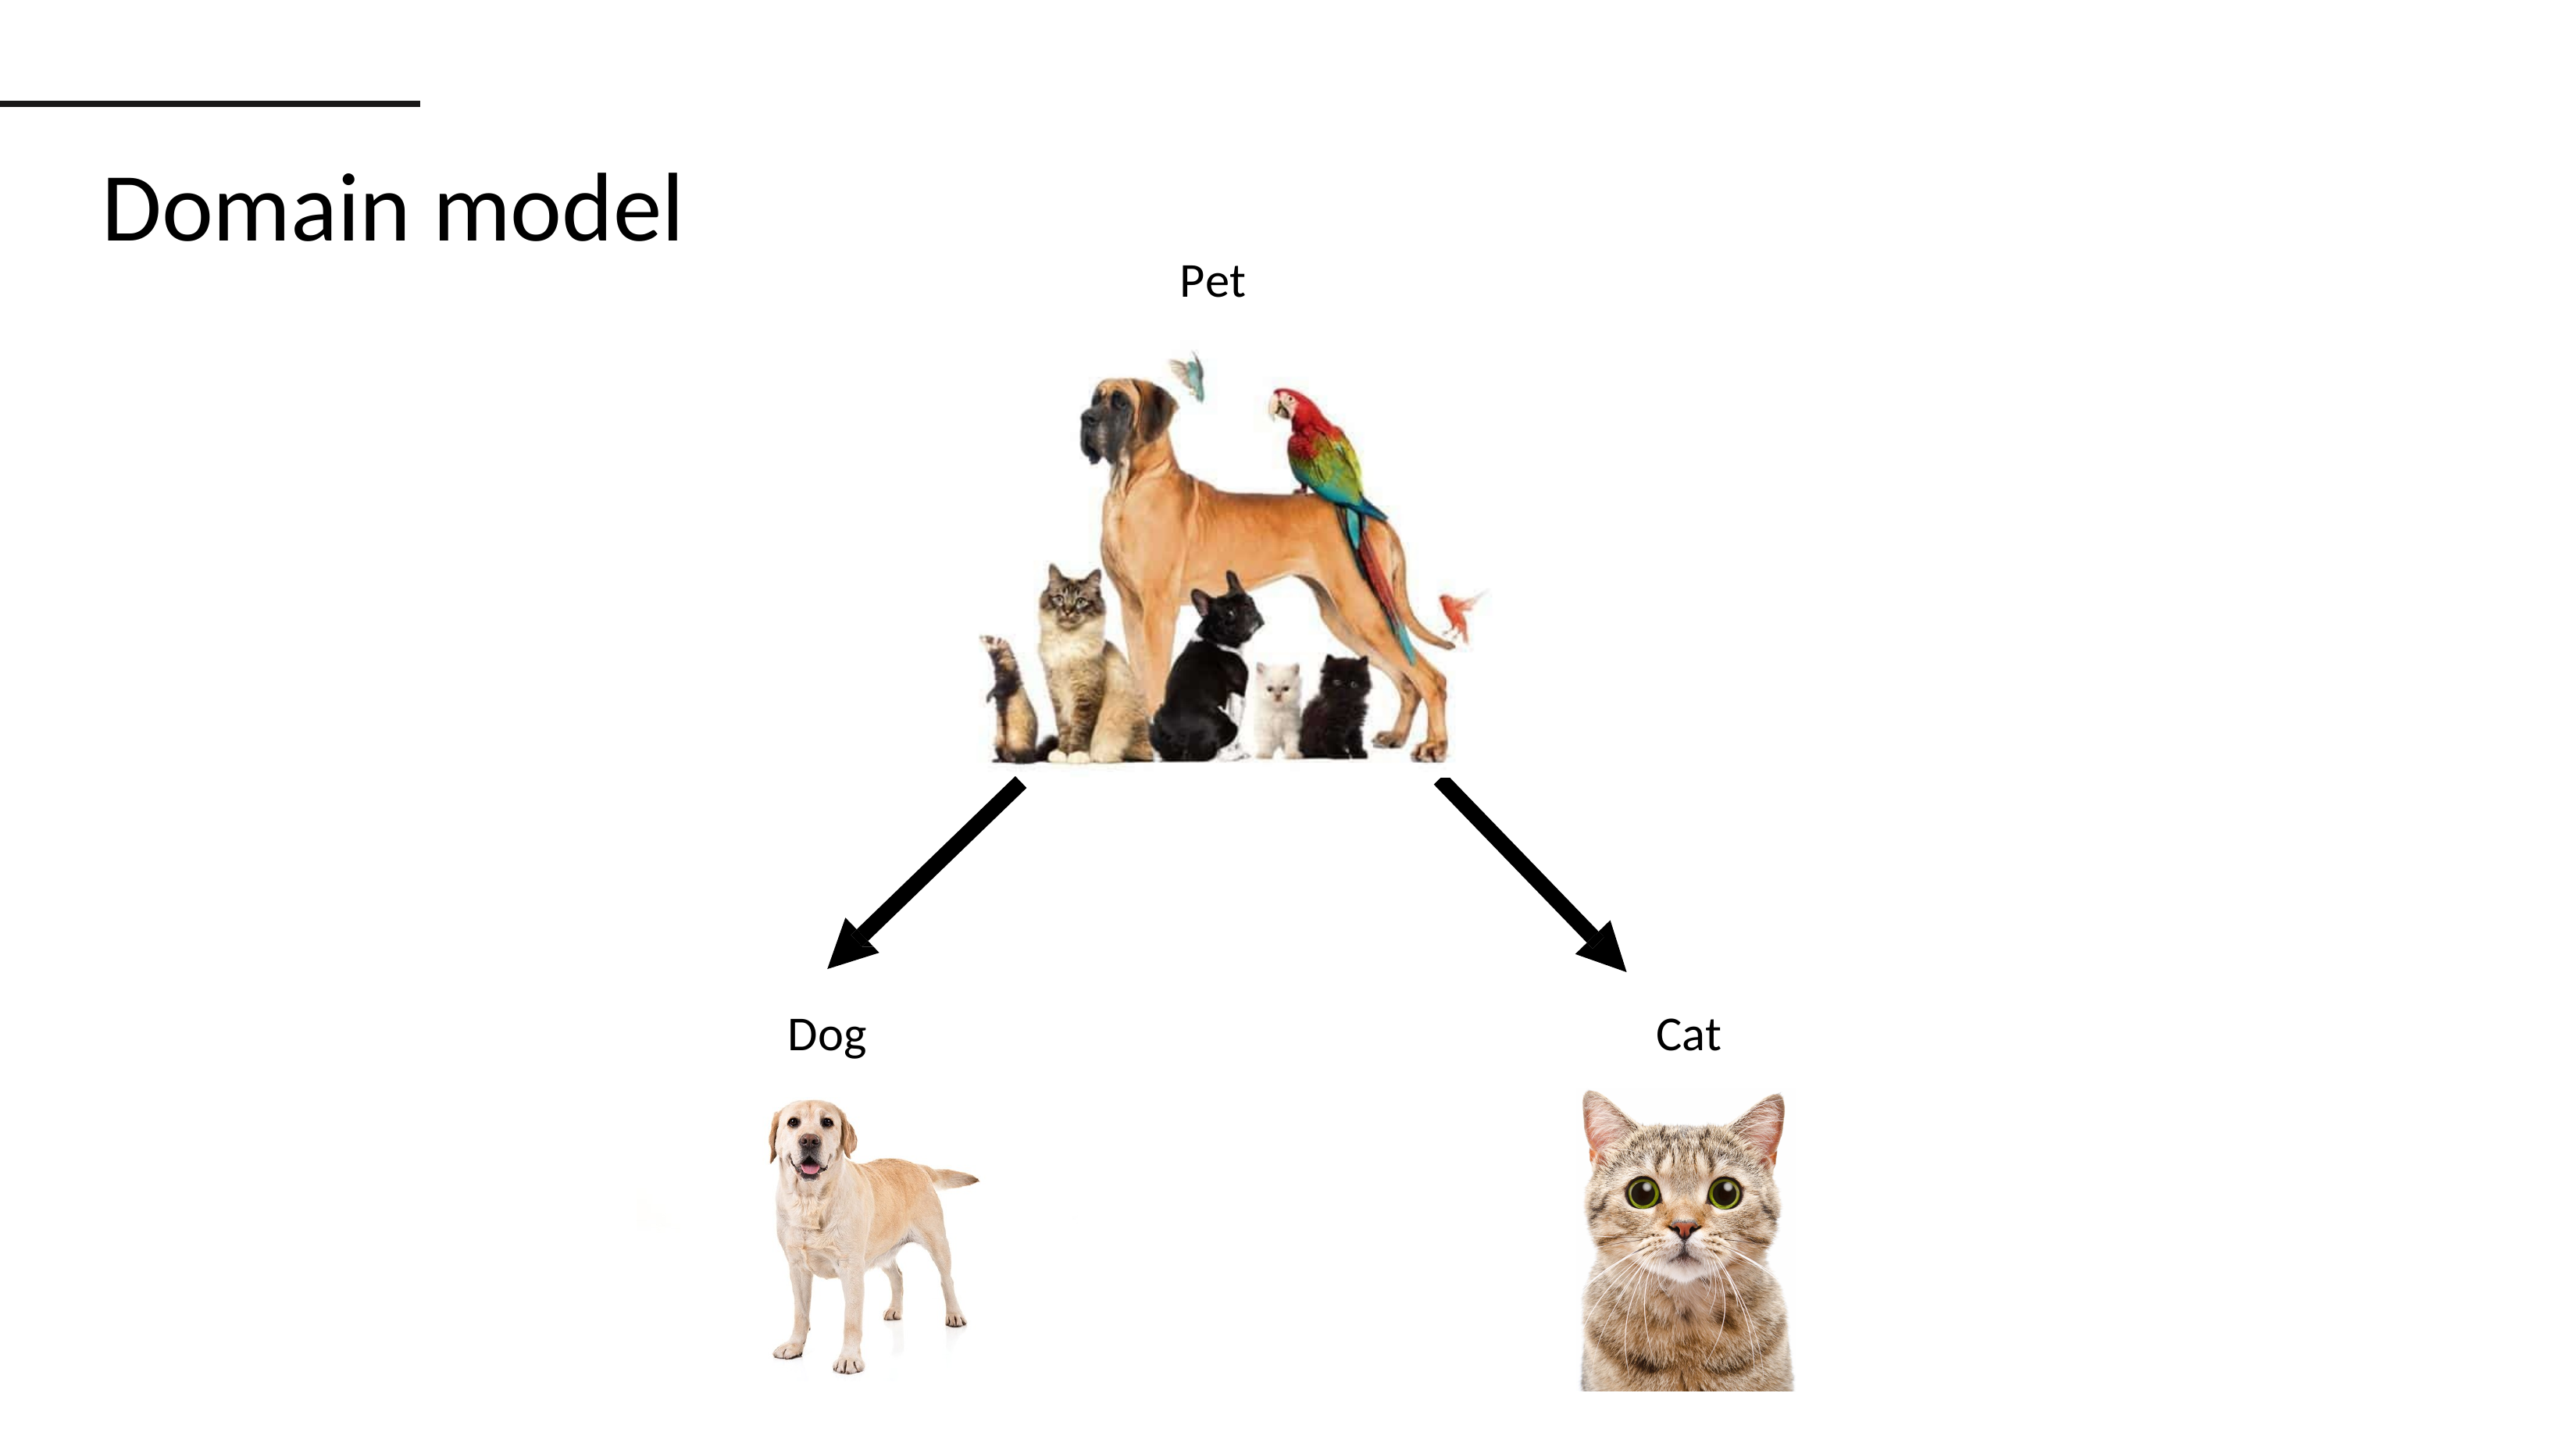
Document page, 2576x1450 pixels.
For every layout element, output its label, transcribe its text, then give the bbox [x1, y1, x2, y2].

text_box Dog [786, 1000, 869, 1061]
text_box Pet [1178, 246, 1247, 302]
picture [637, 1096, 1078, 1382]
text_box Cat [1654, 1000, 1724, 1061]
picture [1575, 1087, 1796, 1391]
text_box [828, 303, 1629, 972]
title Domain model [100, 141, 687, 386]
